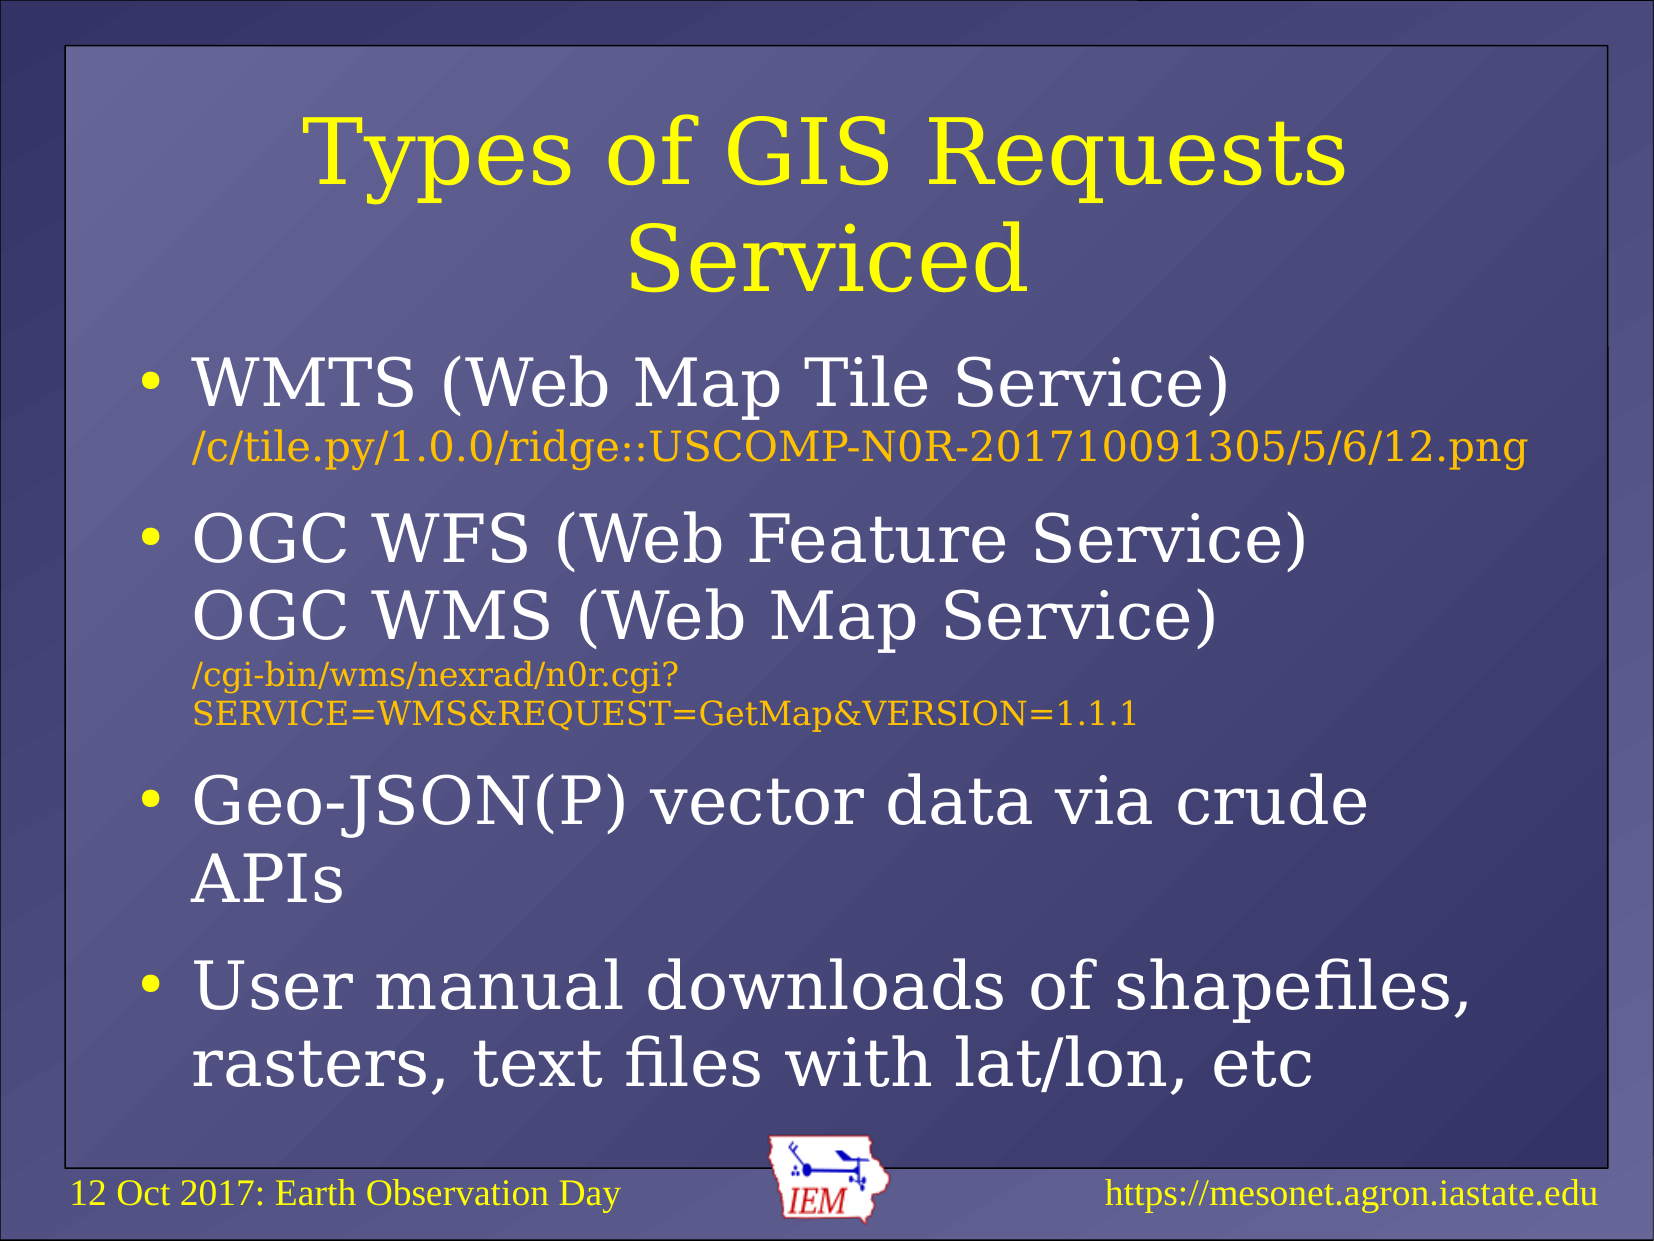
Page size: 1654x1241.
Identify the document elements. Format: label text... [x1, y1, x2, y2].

picture [762, 1127, 897, 1230]
title Types of GIS Requests Serviced [121, 98, 1533, 314]
list WMTS (Web Map Tile Service) /c/tile.py/1.0.0/ridge::USCOMP-N0R-201710091305/5/6/12.png OGC WFS (Web Feature Service) OGC WMS (Web Map Service) /cgi-bin/wms/nexrad/n0r.cgi?SERVICE=WMS&REQUEST=GetMap&VERSION=1.1.1 Geo-JSON(P) vector data via crude APIs User manual downloads of shapefiles, rasters, text files with lat/lon, etc [121, 344, 1533, 1126]
